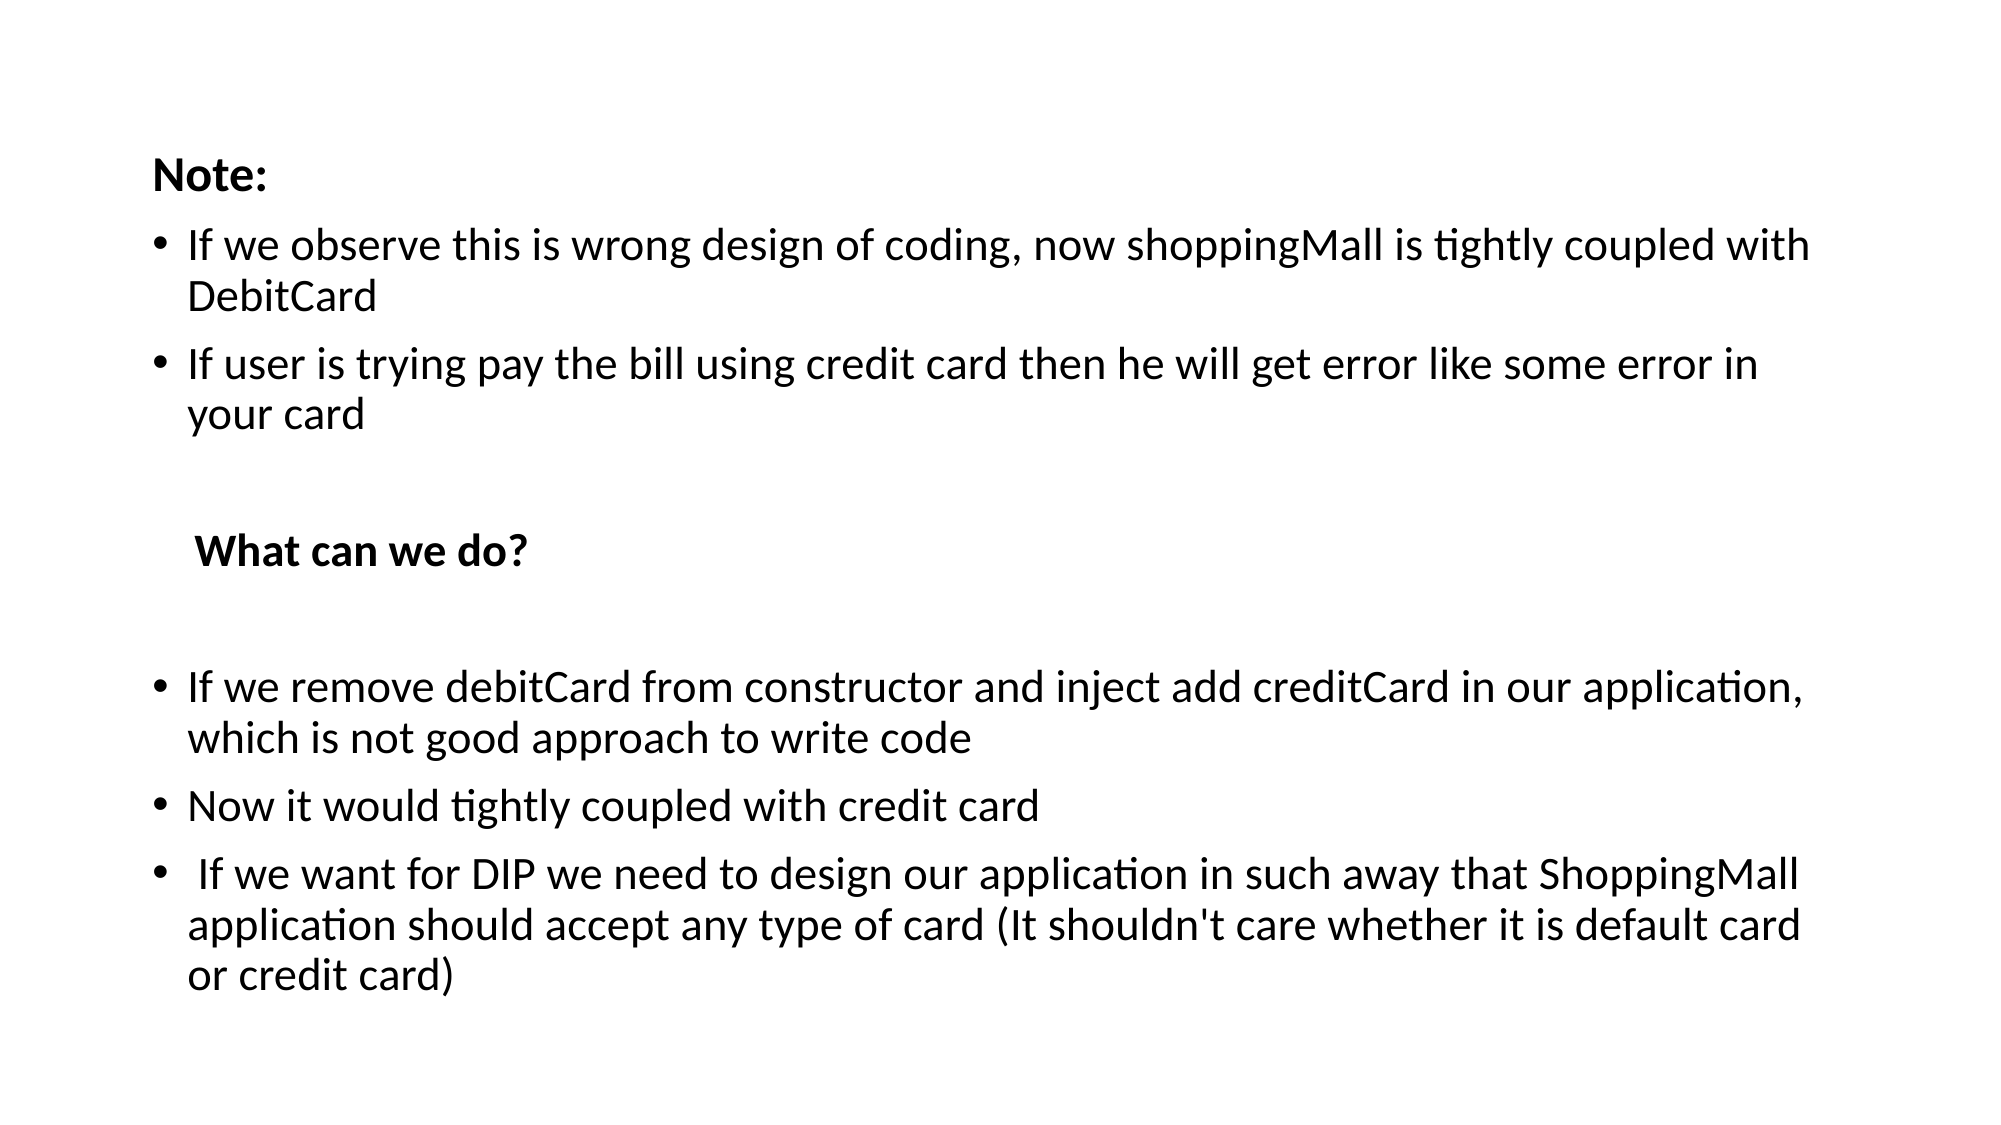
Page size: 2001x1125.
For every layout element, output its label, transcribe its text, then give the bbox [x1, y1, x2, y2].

list Note: If we observe this is wrong design of coding, now shoppingMall is tightly coupled with DebitCard If user is trying pay the bill using credit card then he will get error like some error in your card What can we do? If we remove debitCard from constructor and inject add creditCard in our application, which is not good approach to write code Now it would tightly coupled with credit card If we want for DIP we need to design our application in such away that ShoppingMall application should accept any type of card (It shouldn't care whether it is default card or credit card) [137, 63, 1863, 1014]
